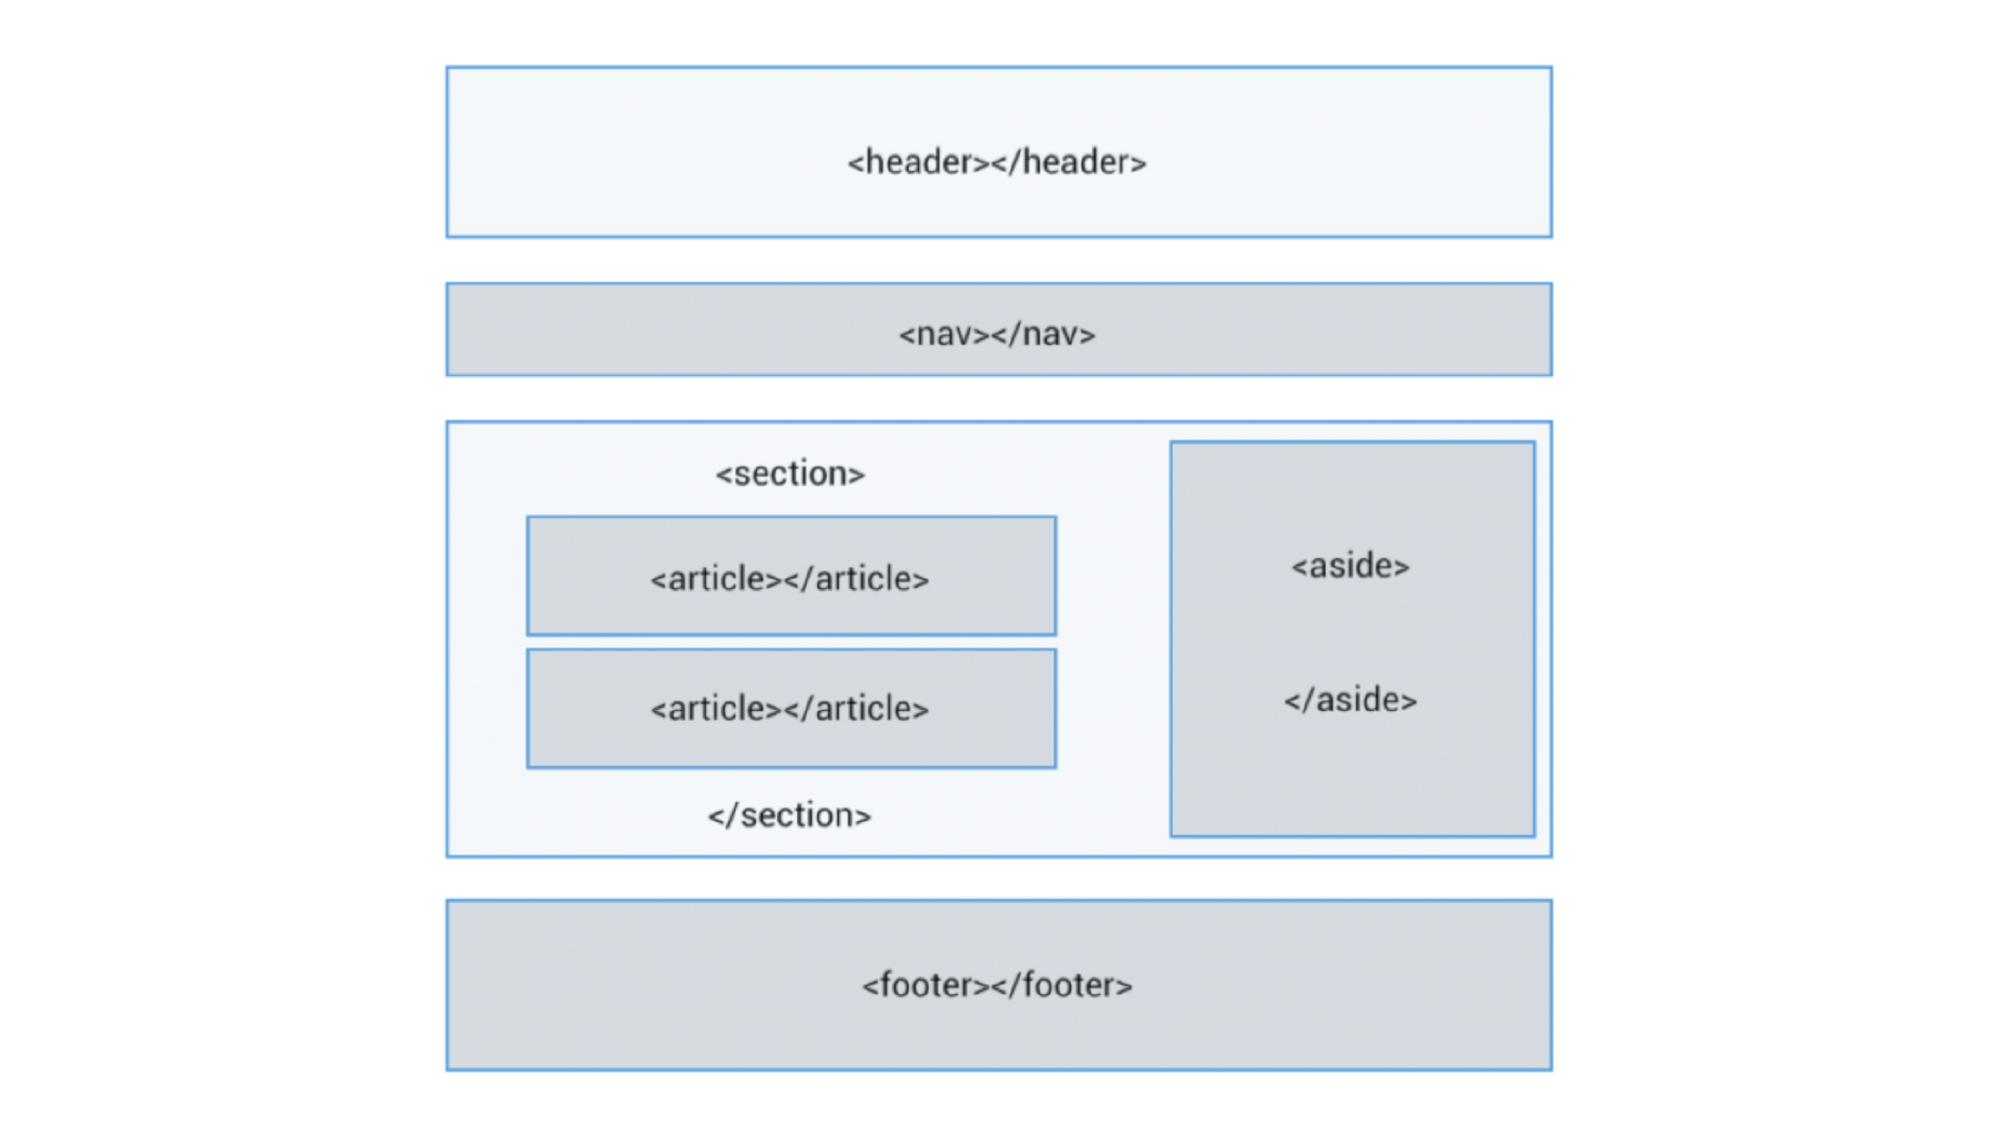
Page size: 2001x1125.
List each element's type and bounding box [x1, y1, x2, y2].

list [431, 50, 1569, 1086]
